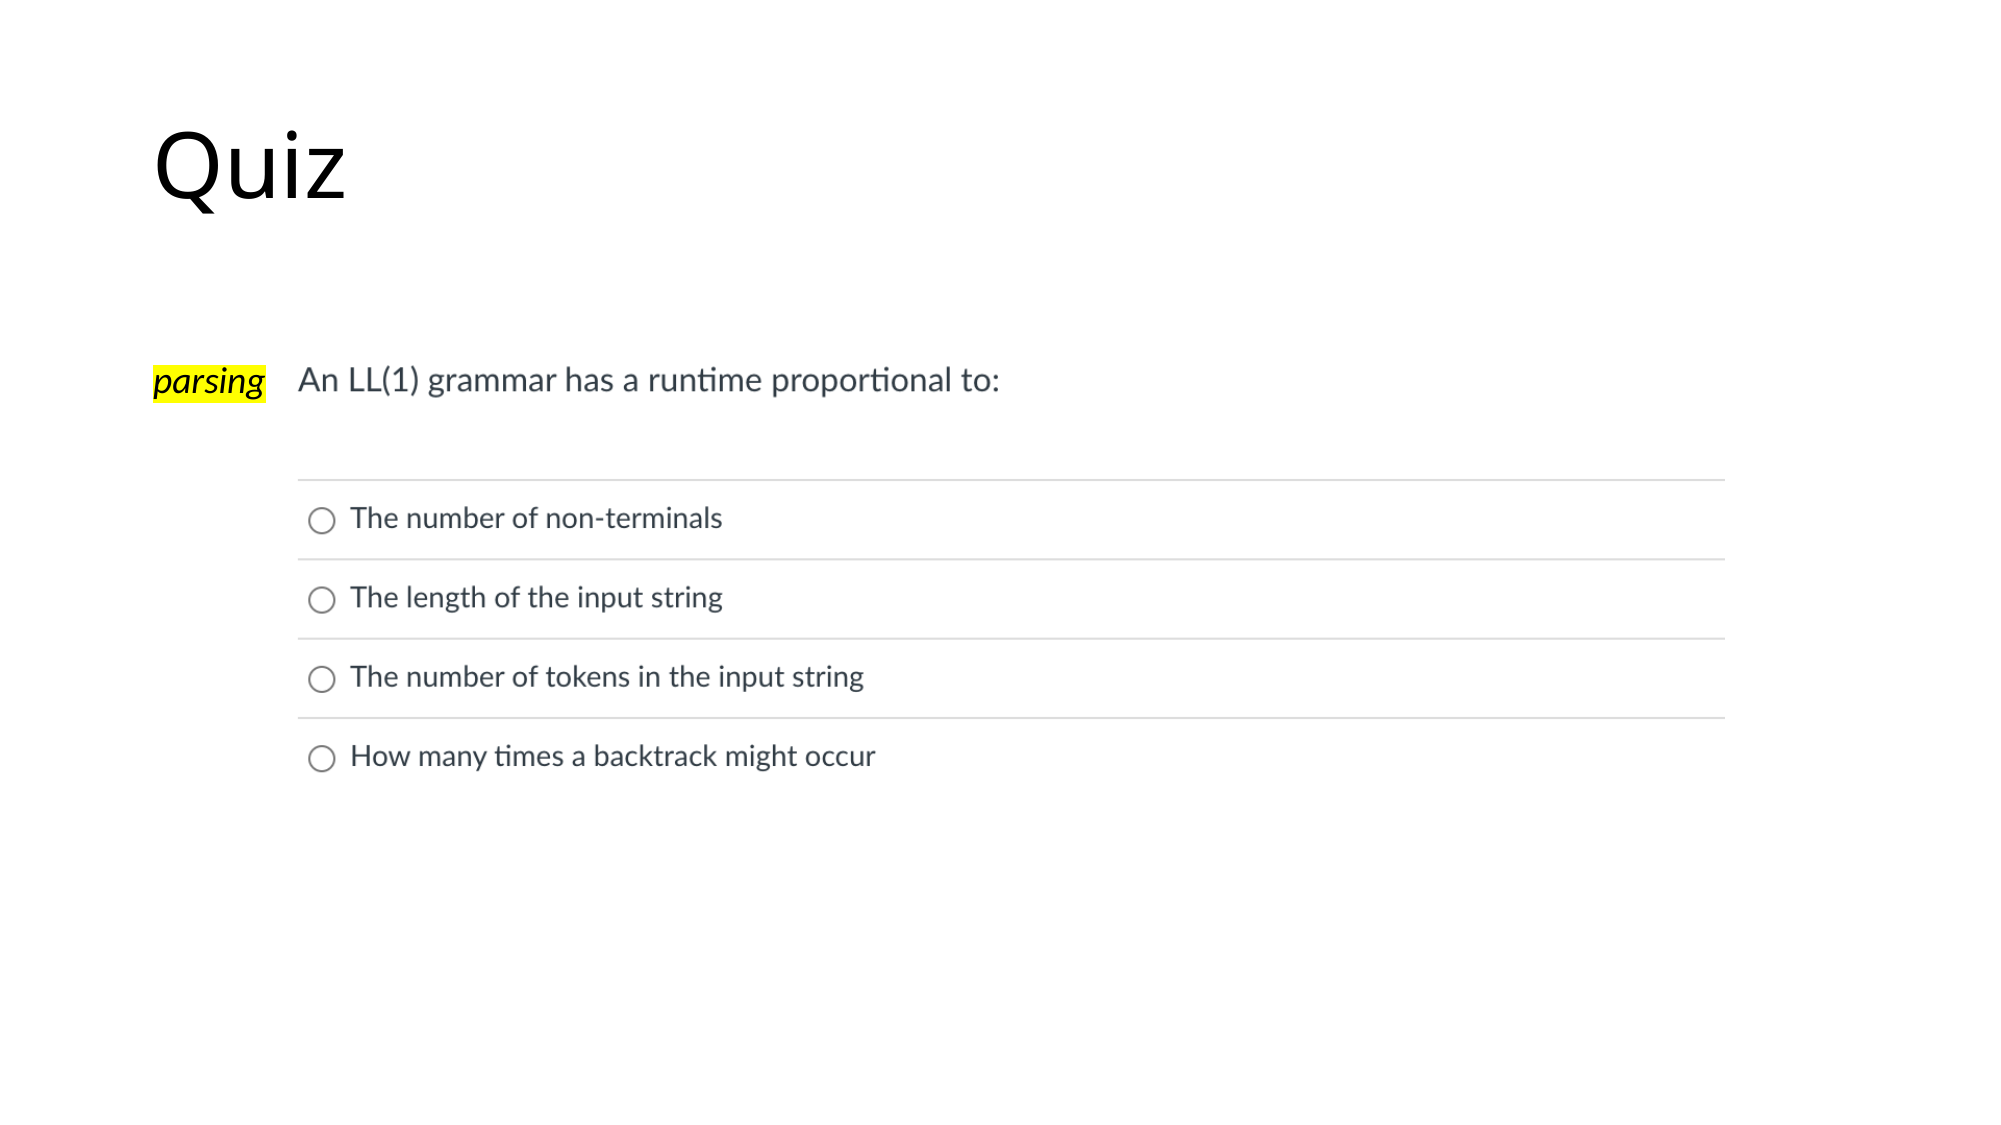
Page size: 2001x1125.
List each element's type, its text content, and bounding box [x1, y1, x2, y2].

title Quiz [137, 59, 1863, 278]
picture [274, 312, 1725, 813]
text_box parsing [138, 348, 274, 409]
